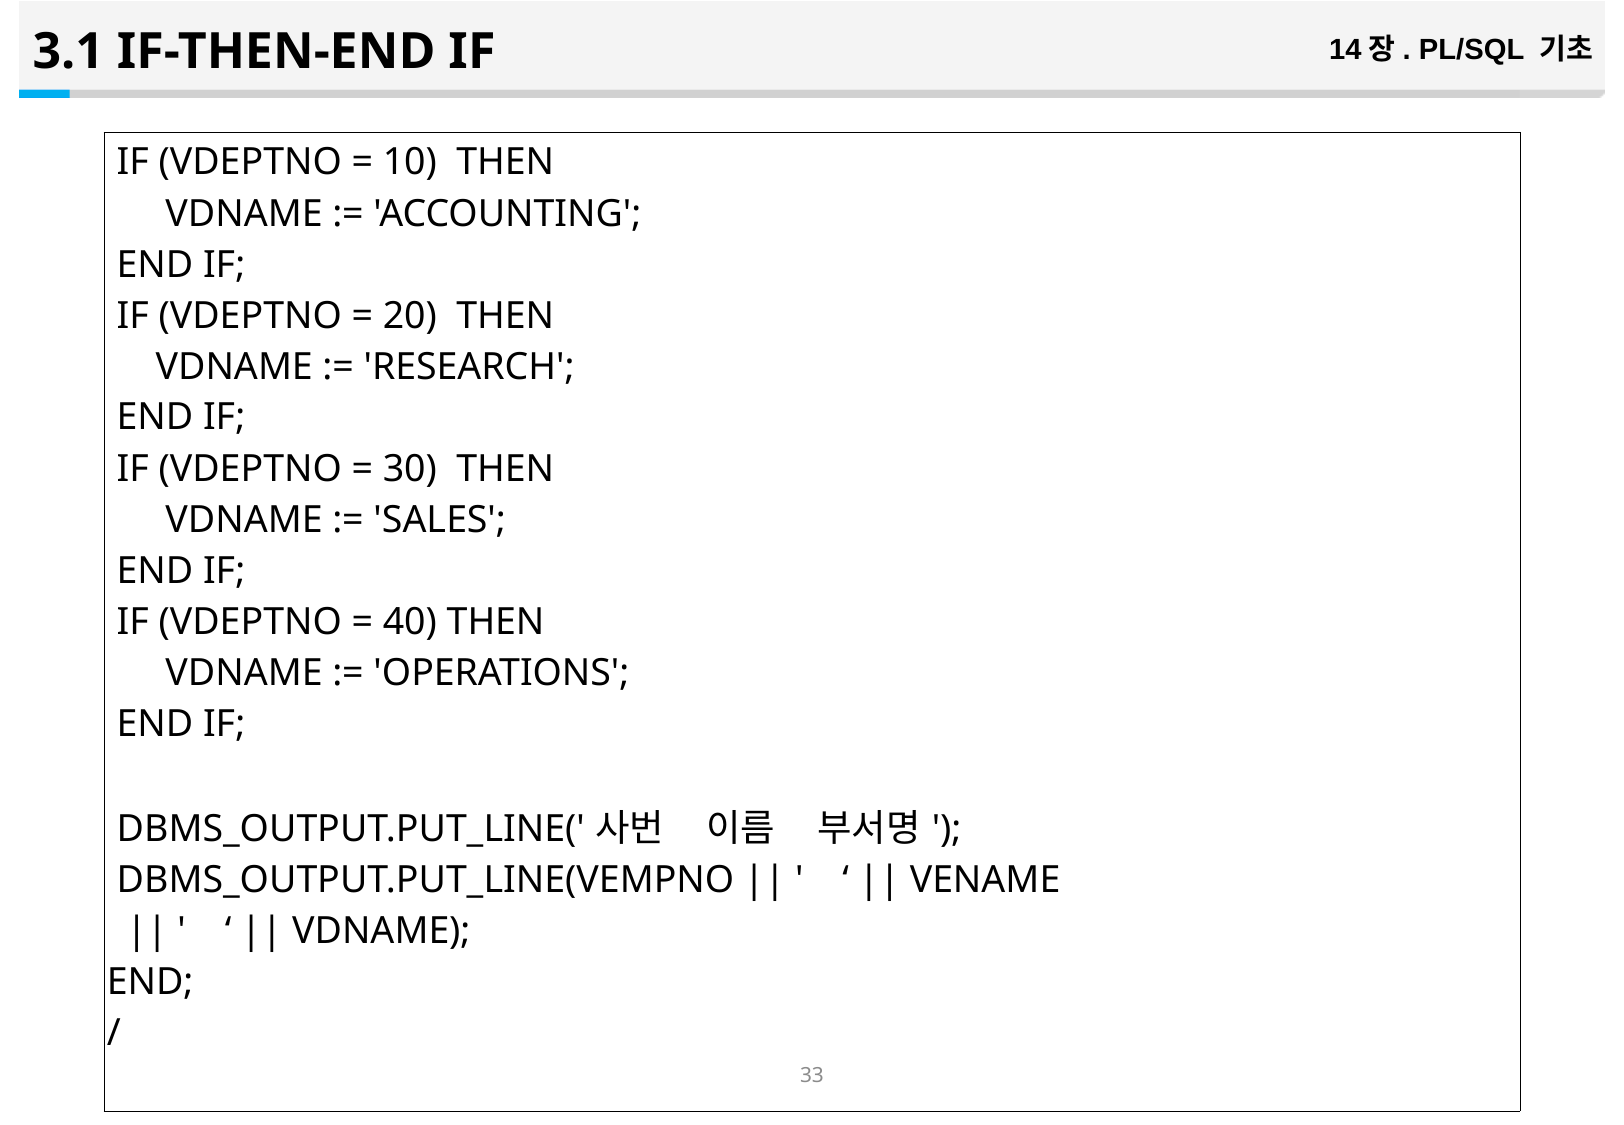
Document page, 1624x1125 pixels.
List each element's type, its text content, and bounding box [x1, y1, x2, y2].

picture [19, 1, 1605, 98]
list 3.1 IF-THEN-END IF [17, 11, 1167, 85]
table_header IF (VDEPTNO = 10) THEN VDNAME := 'ACCOUNTING'; END IF; IF (VDEPTNO = 20) THEN VDNAME := 'RESEARCH'; END IF; IF (VDEPTNO = 30) THEN VDNAME := 'SALES'; END IF; IF (VDEPTNO = 40) THEN VDNAME := 'OPERATIONS'; END IF; DBMS_OUTPUT.PUT_LINE('사번 이름 부서명'); DBMS_OUTPUT.PUT_LINE(VEMPNO || ' ‘ || VENAME || ' ‘ || VDNAME); END; / [105, 133, 1520, 1111]
text_box 14장. PL/SQL 기초 [1314, 22, 1608, 73]
